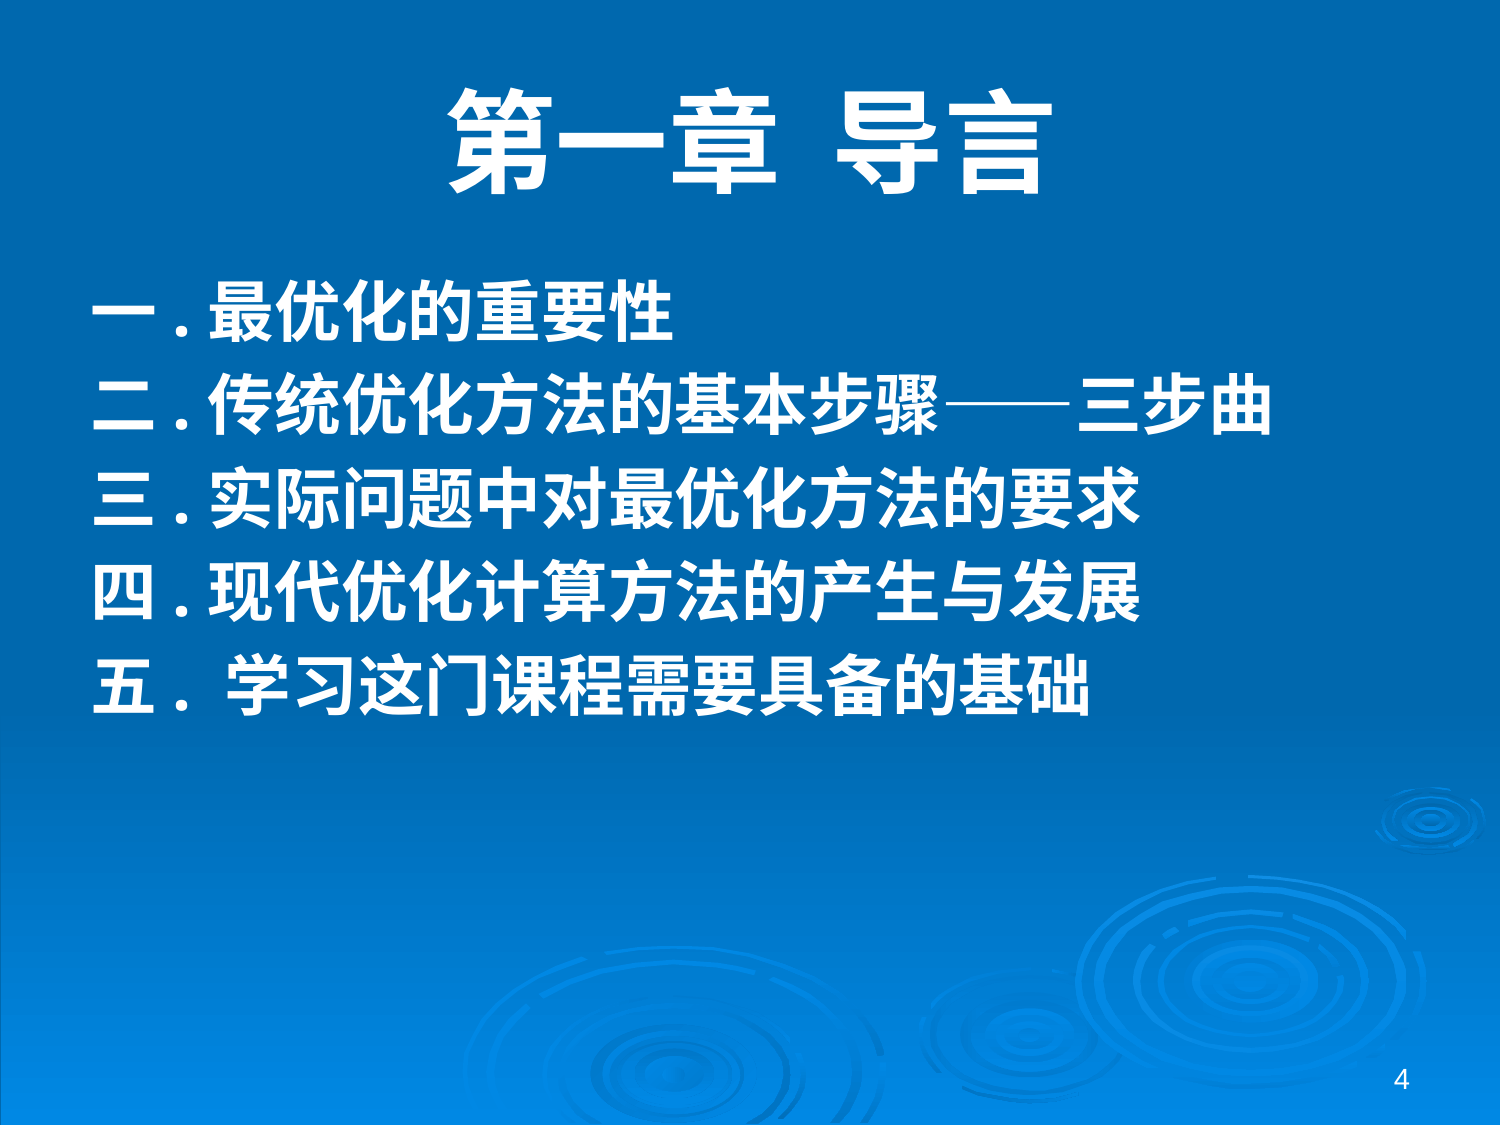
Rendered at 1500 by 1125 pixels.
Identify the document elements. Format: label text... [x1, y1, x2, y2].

list 一.最优化的重要性 二.传统优化方法的基本步骤——三步曲 三.实际问题中对最优化方法的要求 四.现代优化计算方法的产生与发展 五. 学习这门课程需要具备的基础 [74, 262, 1426, 1006]
title 第一章 导言 [74, 45, 1426, 233]
slide_number 4 [1074, 1024, 1426, 1103]
